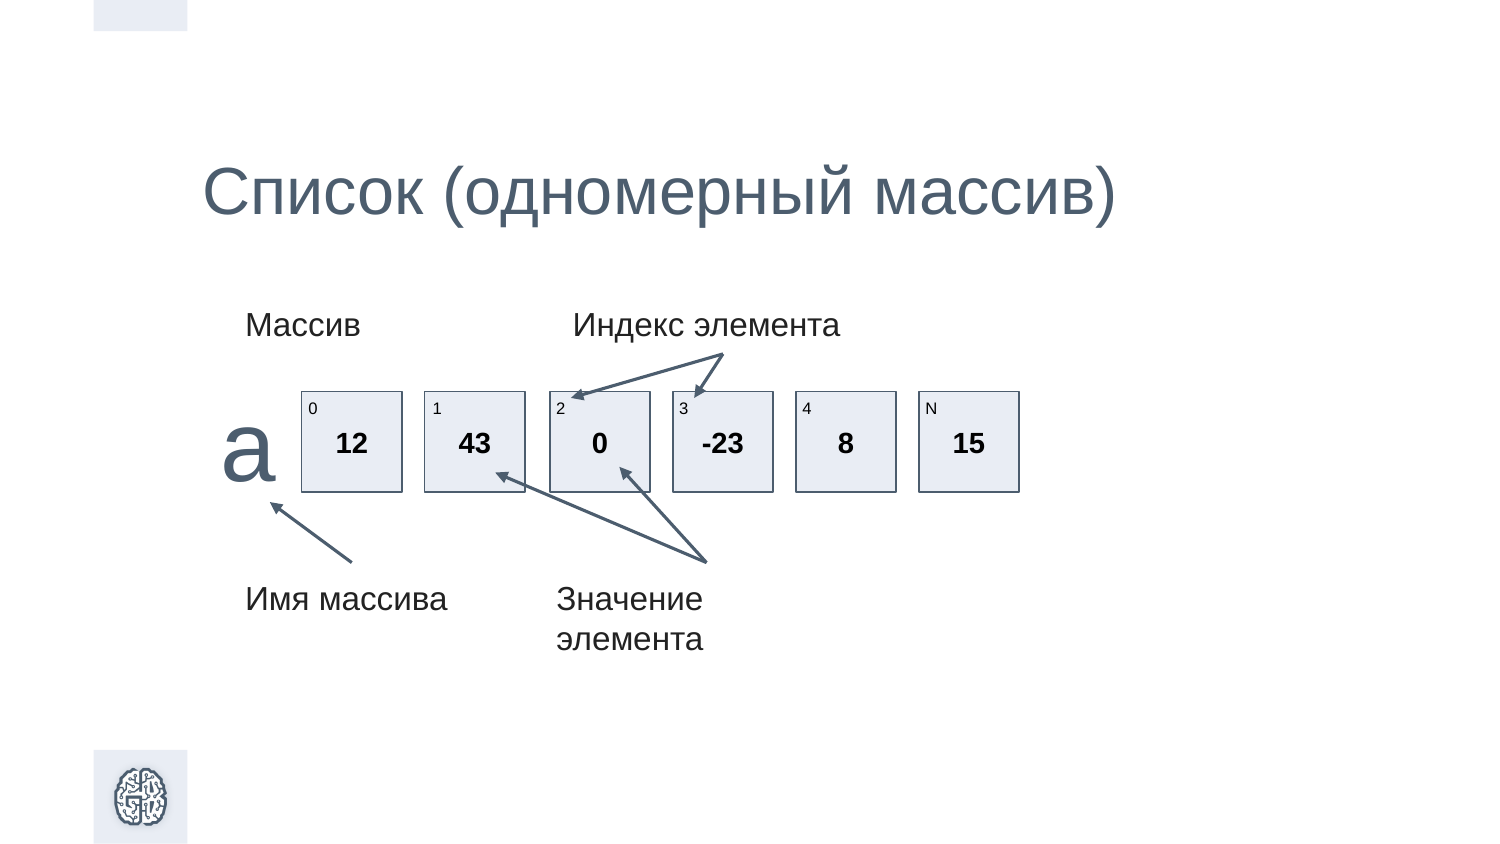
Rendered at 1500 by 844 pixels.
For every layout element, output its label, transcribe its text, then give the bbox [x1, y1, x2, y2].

text_box Список (одномерный массив) [187, 93, 1312, 282]
text_box Имя массива [229, 562, 474, 629]
text_box 3 [669, 406, 695, 413]
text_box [619, 466, 707, 472]
text_box 0 [298, 383, 324, 413]
text_box N [915, 383, 941, 413]
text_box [694, 353, 724, 399]
text_box 1 [422, 383, 448, 413]
text_box 15 [918, 391, 1020, 492]
text_box 2 [545, 383, 571, 413]
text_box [269, 501, 352, 563]
text_box Индекс элемента [557, 288, 889, 354]
text_box Массив [229, 288, 408, 354]
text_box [494, 472, 707, 563]
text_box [570, 353, 692, 399]
text_box -23 [672, 391, 774, 492]
text_box 12 [301, 391, 402, 492]
text_box 0 [549, 406, 651, 470]
picture [106, 760, 175, 834]
text_box 8 [795, 391, 897, 492]
text_box a [205, 391, 286, 492]
text_box 4 [792, 383, 818, 413]
text_box 43 [424, 391, 525, 492]
text_box Значение элемента [541, 562, 872, 629]
